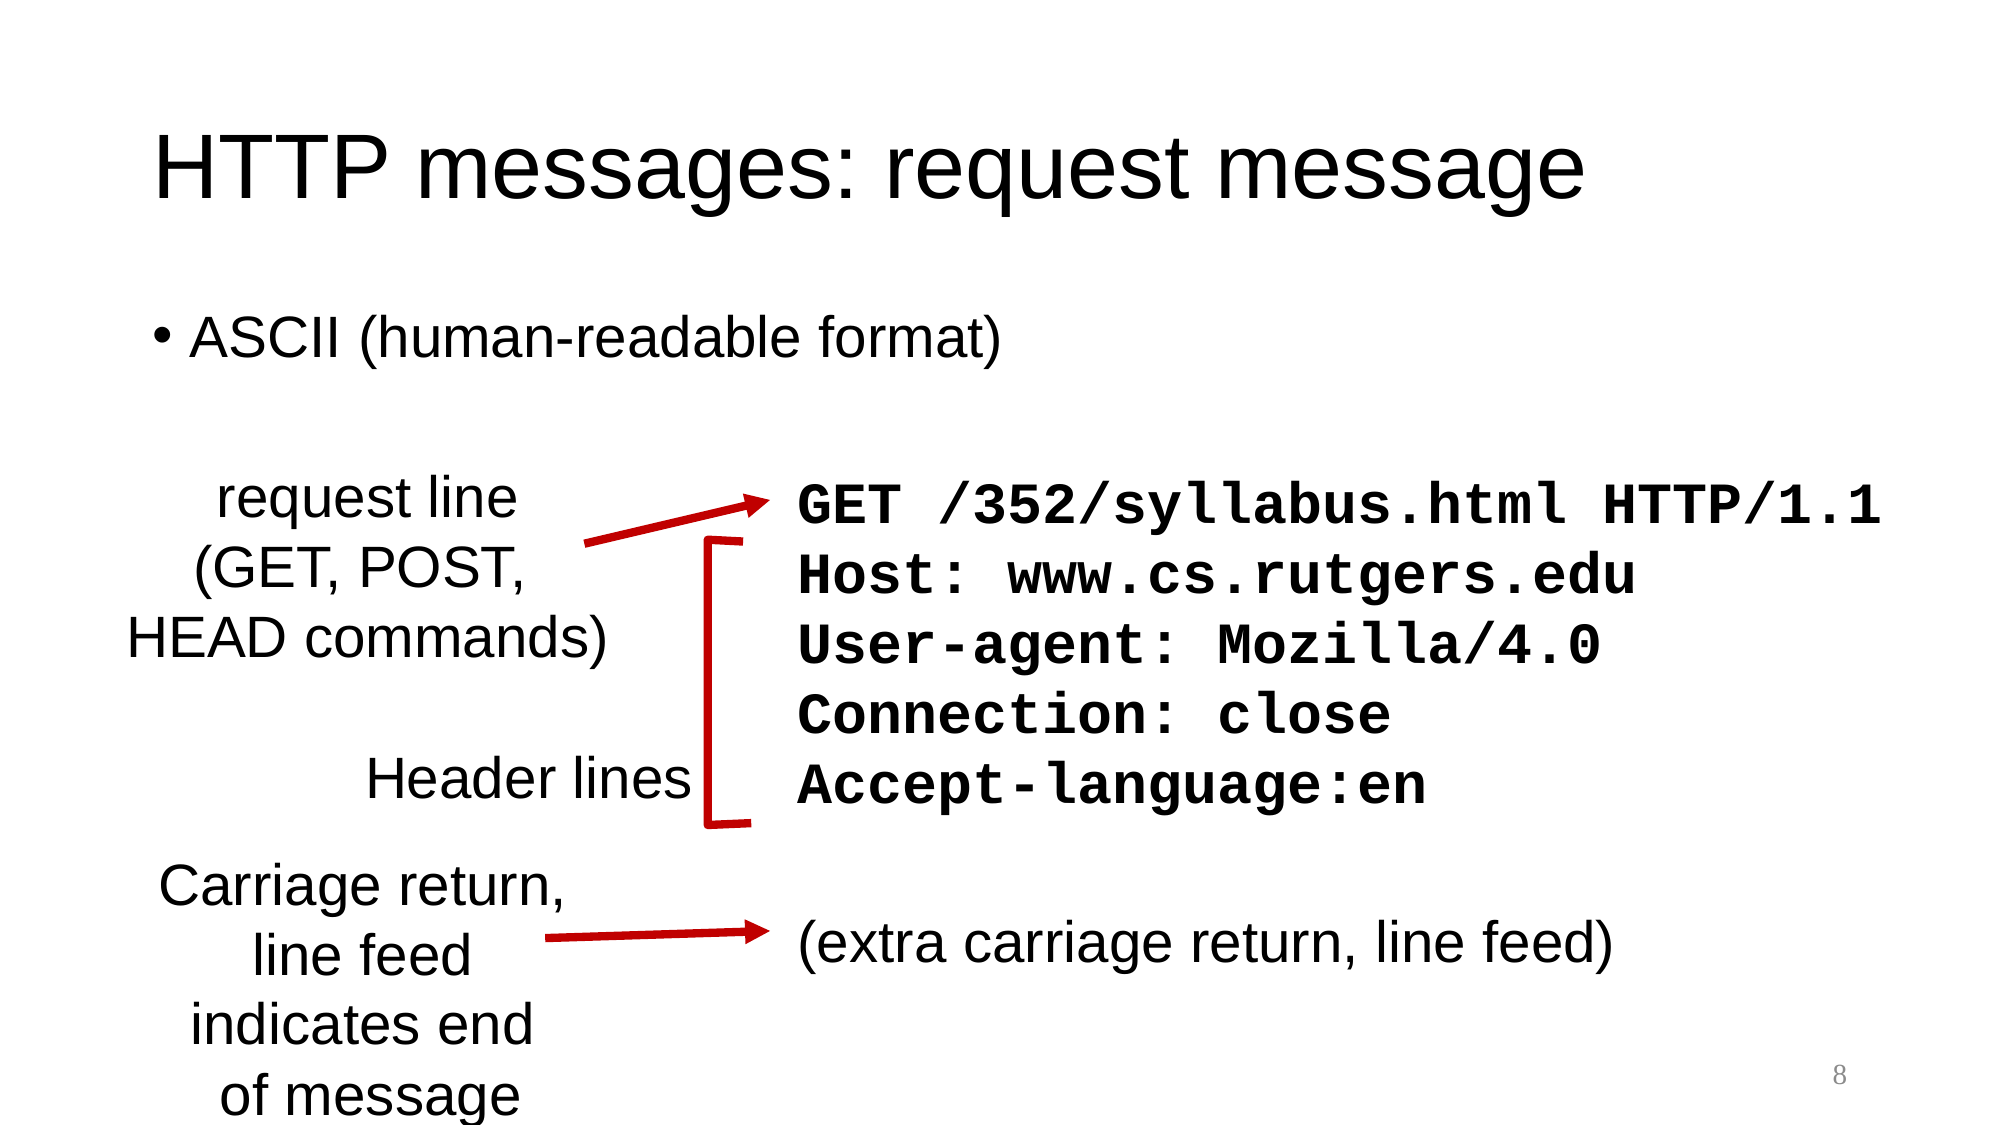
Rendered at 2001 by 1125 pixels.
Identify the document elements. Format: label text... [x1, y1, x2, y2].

text_box [707, 539, 752, 826]
text_box [584, 496, 771, 544]
text_box GET /352/syllabus.html HTTP/1.1 Host: www.cs.rutgers.edu User-agent: Mozilla/4.0 Connection: close Accept-language:en (extra carriage return, line feed) [782, 458, 1898, 983]
title HTTP messages: request message [137, 59, 1863, 278]
slide_number 8 [1412, 1042, 1863, 1103]
text_box Carriage return, line feed indicates end of message [143, 839, 599, 1125]
text_box request line (GET, POST, HEAD commands) [111, 452, 625, 677]
list ASCII (human-readable format) [137, 299, 1863, 1014]
text_box [599, 925, 771, 938]
text_box Header lines [271, 732, 708, 818]
